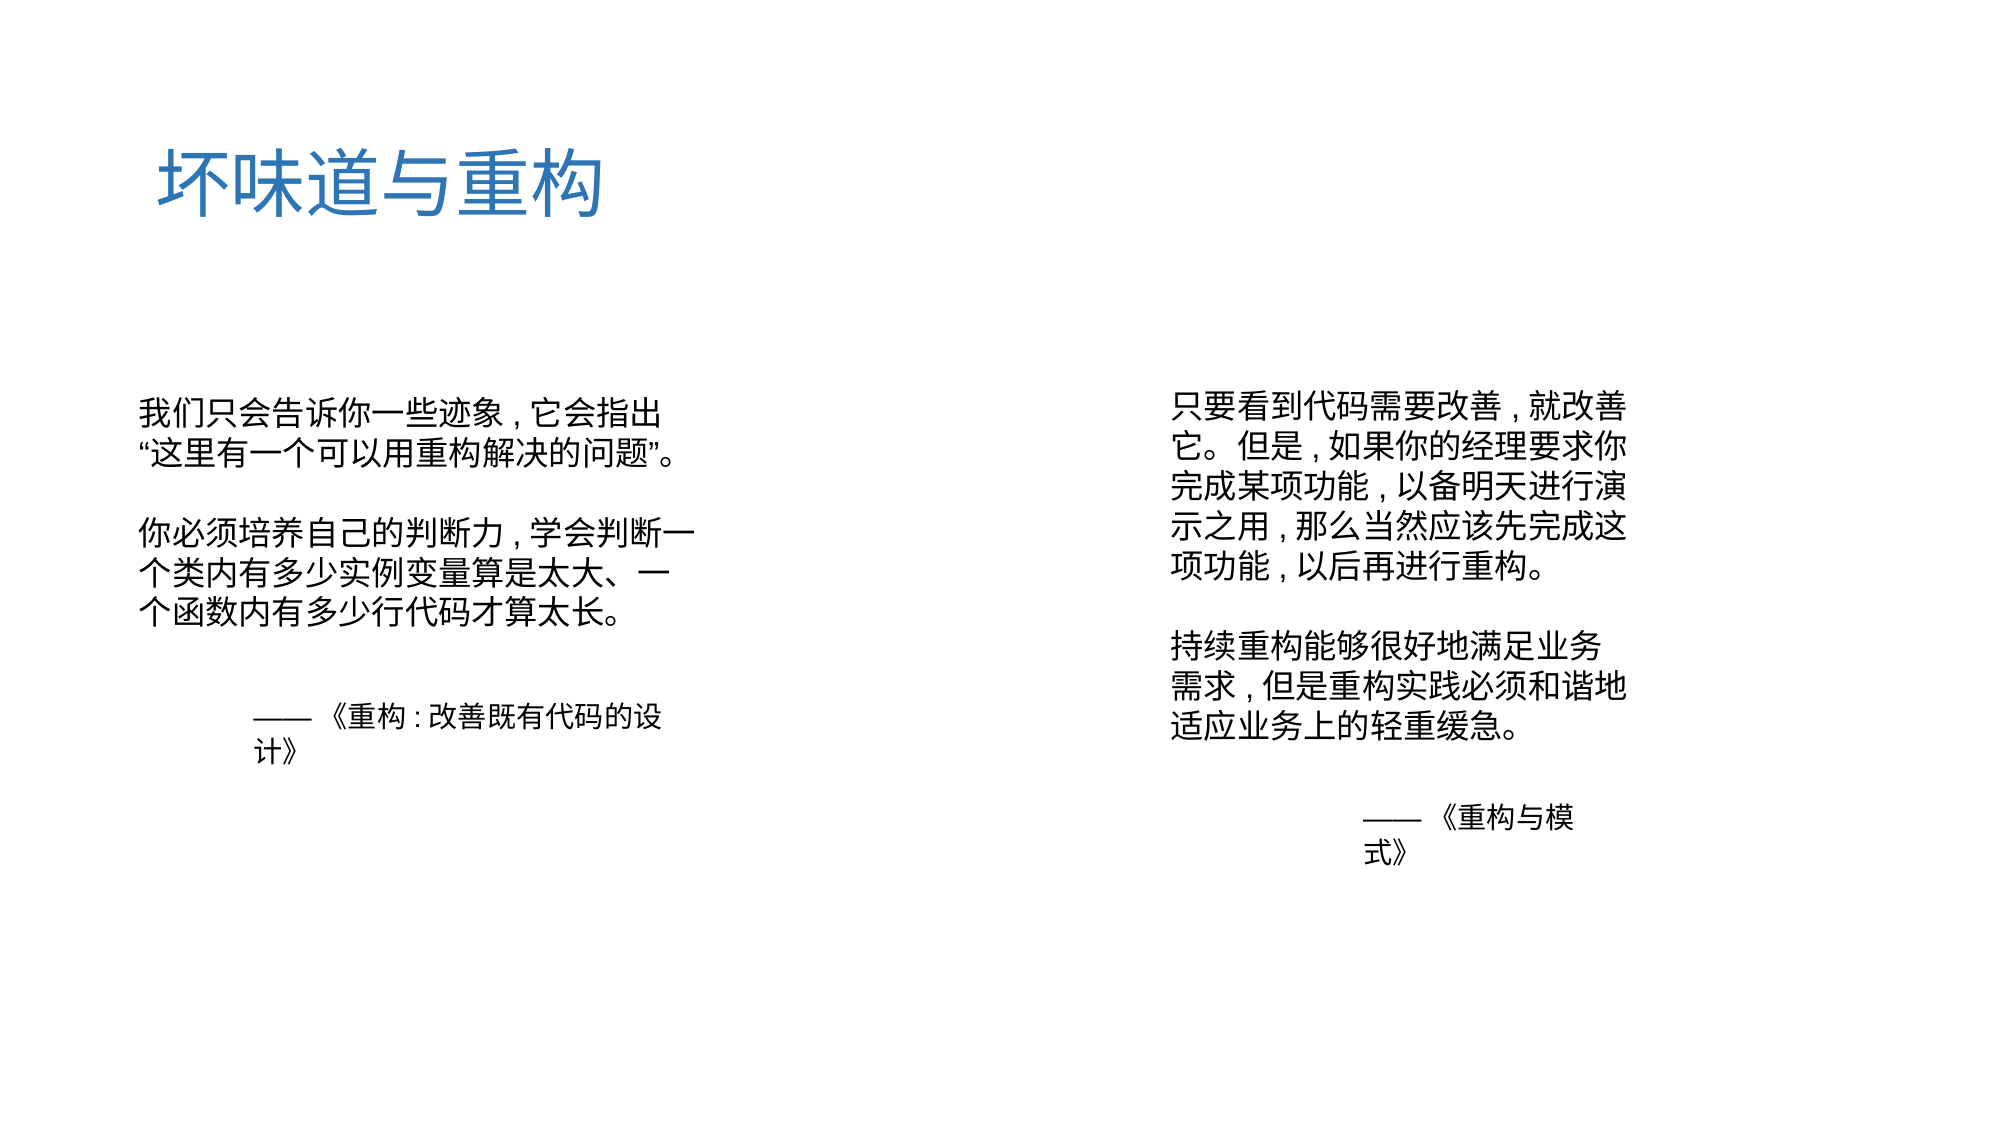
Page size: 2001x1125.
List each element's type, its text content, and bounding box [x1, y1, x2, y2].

text_box 只要看到代码需要改善,就改善它。但是,如果你的经理要求你完成某项功能,以备明天进行演示之用,那么当然应该先完成这项功能,以后再进行重构。 持续重构能够很好地满足业务需求,但是重构实践必须和谐地适应业务上的轻重缓急。 [1155, 370, 1648, 760]
text_box ——《重构:改善既有代码的设计》 [238, 683, 715, 784]
text_box 我们只会告诉你一些迹象,它会指出“这里有一个可以用重构解决的问题”。 你必须培养自己的判断力,学会判断一个类内有多少实例变量算是太大、一个函数内有多少行代码才算太长。 [123, 377, 715, 647]
text_box ——《重构与模式》 [1348, 784, 1648, 884]
text_box 坏味道与重构 [140, 128, 800, 234]
